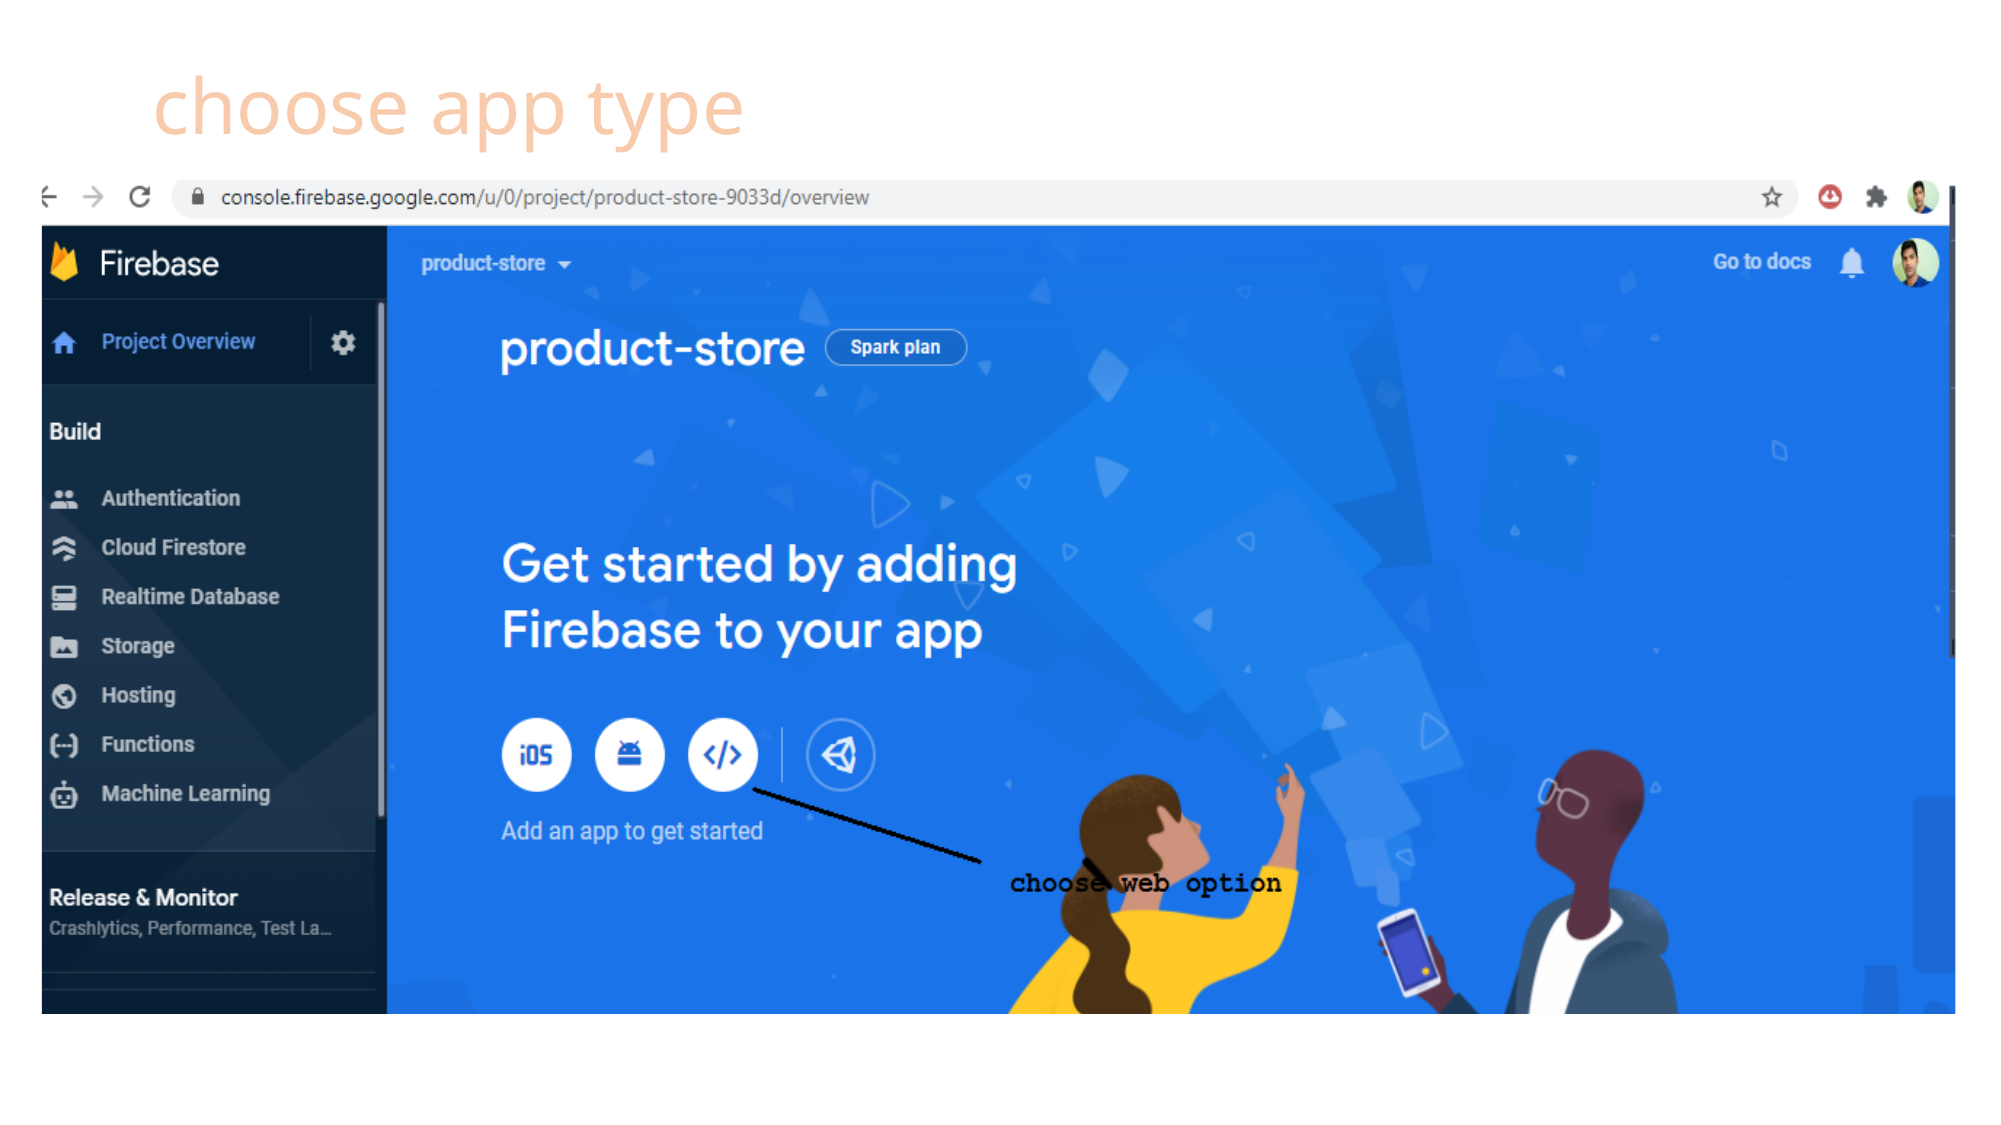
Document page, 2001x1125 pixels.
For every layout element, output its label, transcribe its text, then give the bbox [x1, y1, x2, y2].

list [41, 180, 1956, 1014]
title choose app type [137, 59, 1863, 159]
